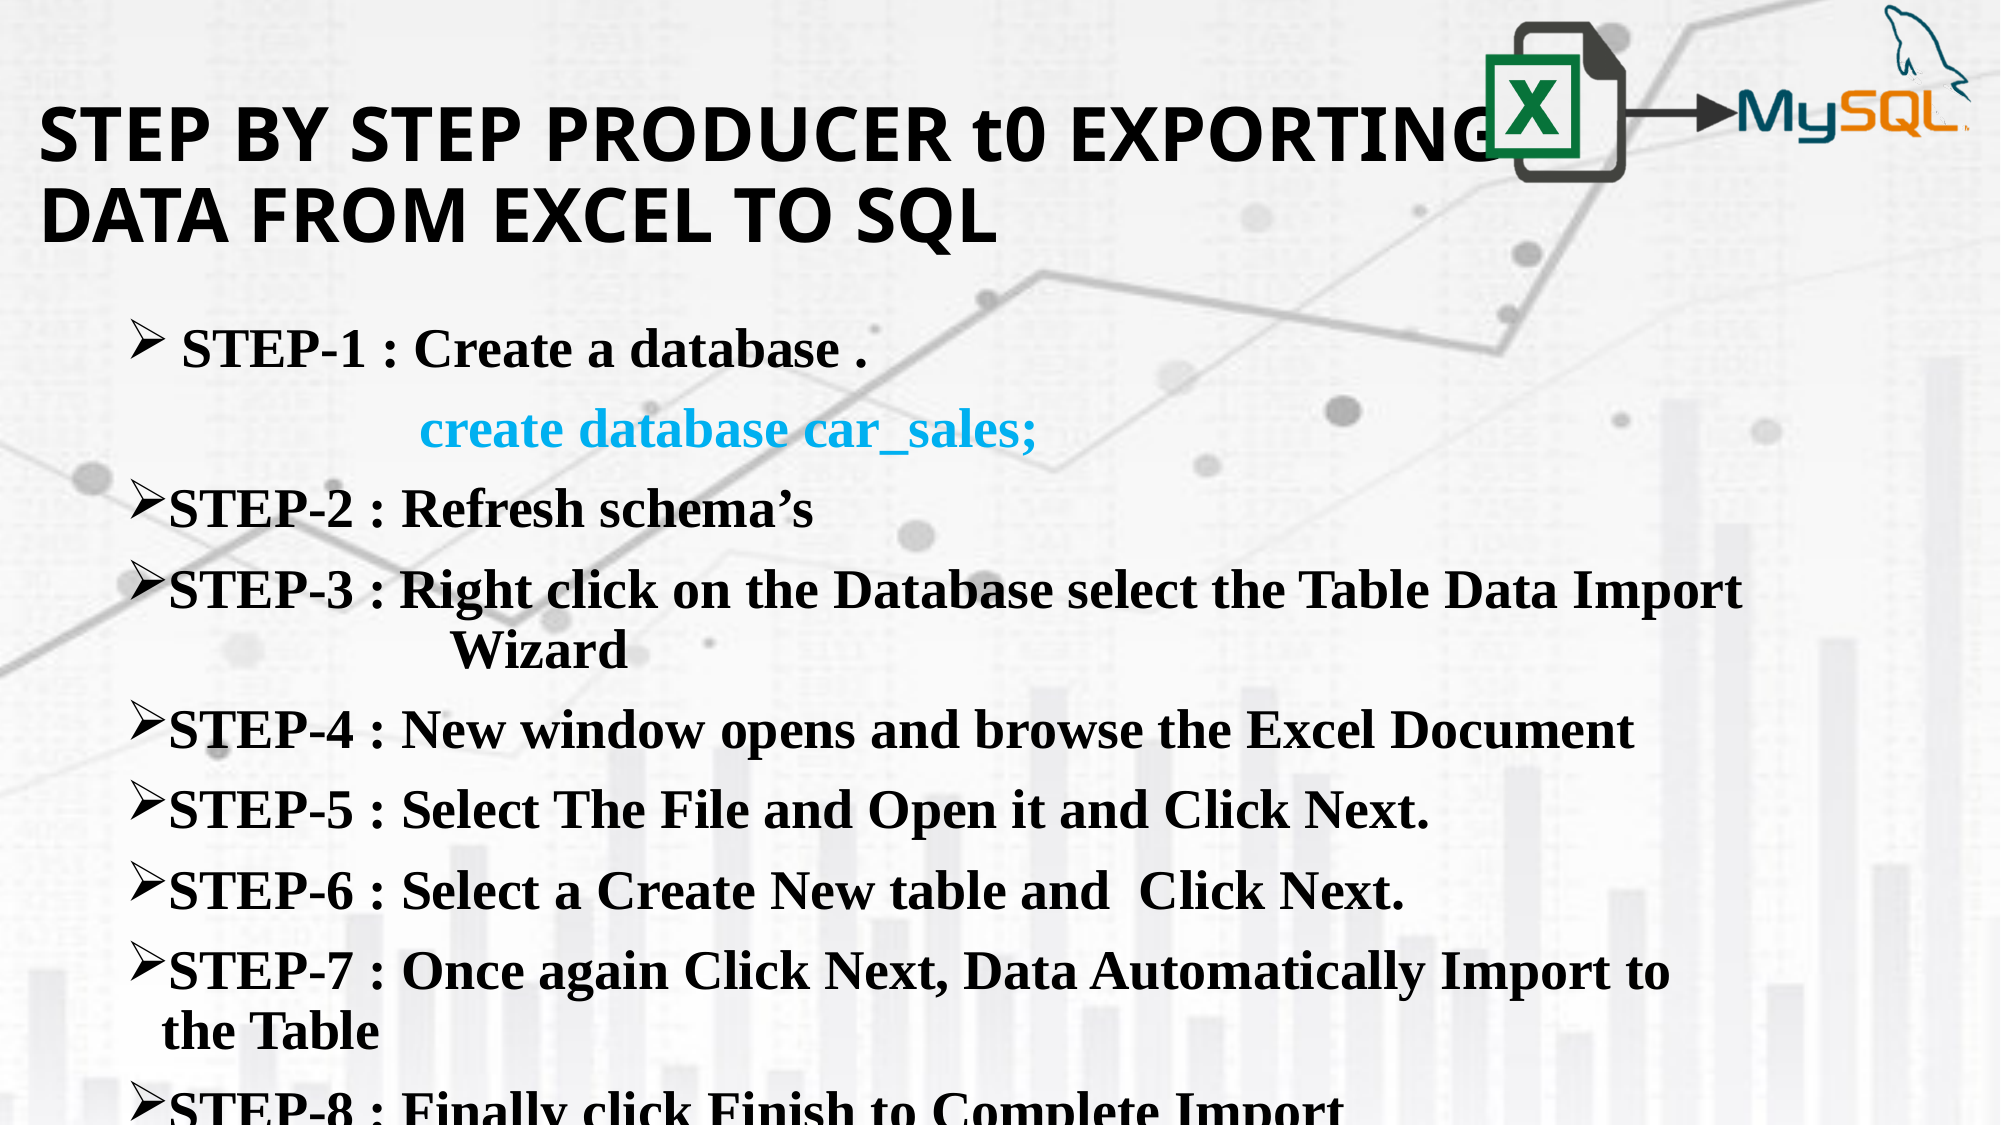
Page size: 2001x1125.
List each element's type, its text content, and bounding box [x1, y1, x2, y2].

picture [0, 0, 2001, 1125]
title STEP BY STEP PRODUCER t0 EXPORTING DATA FROM EXCEL TO SQL [23, 69, 1547, 287]
list STEP-1 : Create a database . create database car_sales; STEP-2 : Refresh schema’s STEP-3 : Right click on the Database select the Table Data Import Wizard STEP-4 : New window opens and browse the Excel Document STEP-5 : Select The File and Open it and Click Next. STEP-6 : Select a Create New table and Click Next. STEP-7 : Once again Click Next, Data Automatically Import to the Table STEP-8 : Finally click Finish to Complete Import [110, 311, 1836, 1125]
